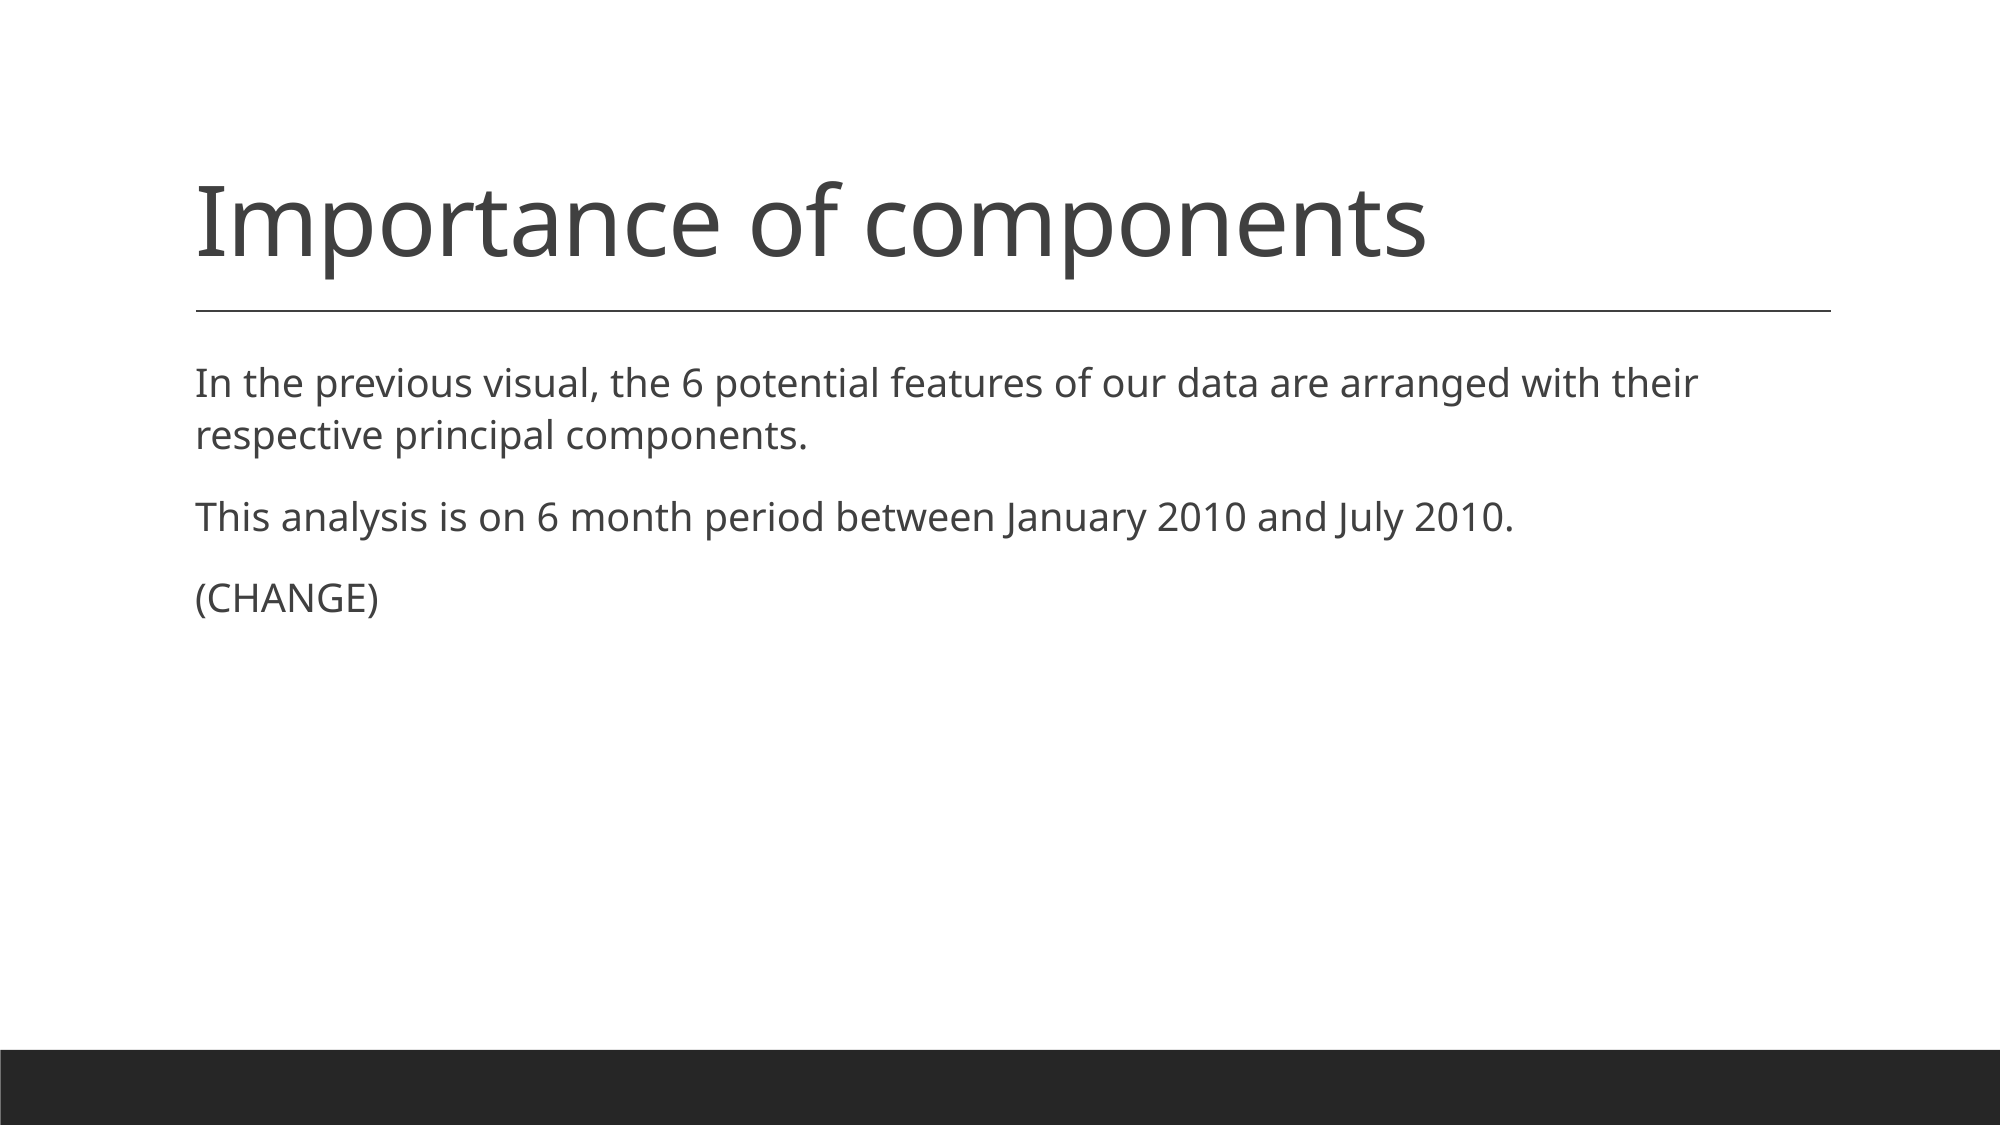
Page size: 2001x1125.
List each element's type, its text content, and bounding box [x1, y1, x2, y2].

list In the previous visual, the 6 potential features of our data are arranged with their respective principal components. This analysis is on 6 month period between January 2010 and July 2010. (CHANGE) [180, 345, 1830, 963]
title Importance of components [180, 47, 1830, 285]
